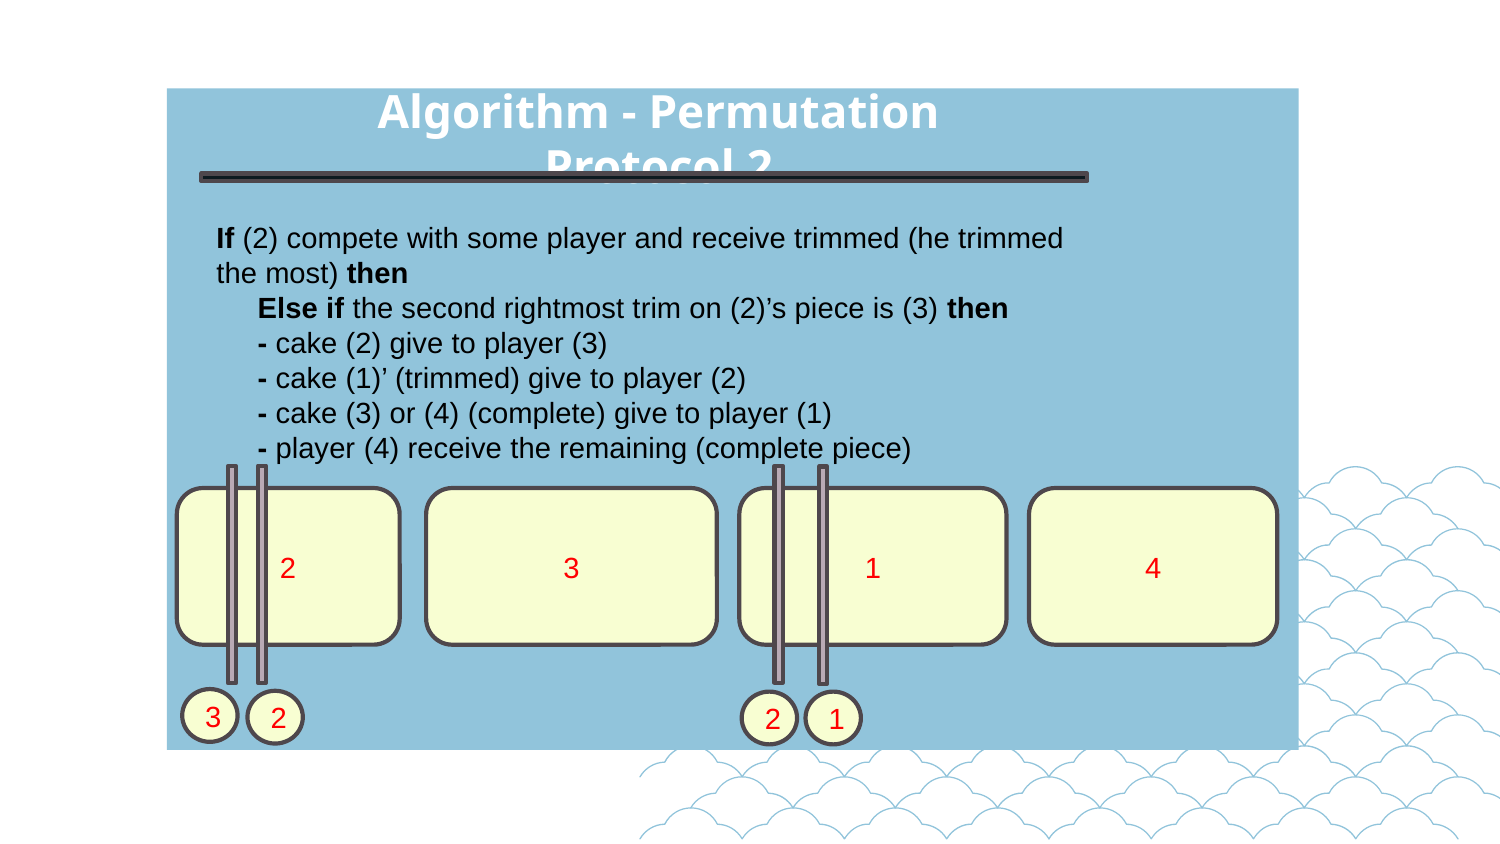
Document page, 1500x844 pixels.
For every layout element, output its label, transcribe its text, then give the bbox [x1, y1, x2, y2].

text_box 2 [176, 488, 227, 645]
text_box [257, 465, 266, 683]
text_box Algorithm - Permutation Protocol 2 [267, 95, 1050, 173]
text_box 2 [237, 488, 257, 645]
text_box 2 [741, 691, 798, 745]
text_box 1 [828, 488, 882, 645]
text_box If (2) compete with some player and receive trimmed (he trimmed the most) then Else if the second rightmost trim on (2)’s piece is (3) then - cake (2) give to player (3) - cake (1)’ (trimmed) give to player (2) - cake (3) or (4) (complete) give to player (1) - player (4) receive the remaining (complete piece) [201, 212, 1100, 472]
text_box 1 [739, 488, 774, 645]
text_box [887, 217, 1262, 844]
text_box [774, 465, 783, 683]
text_box 1 [805, 691, 861, 745]
text_box 4 [1265, 492, 1278, 641]
text_box 3 [182, 689, 238, 742]
text_box 3 [426, 488, 717, 645]
text_box [201, 173, 1088, 182]
text_box 2 [247, 690, 303, 744]
text_box 2 [266, 488, 400, 645]
text_box 1 [783, 488, 819, 645]
text_box [819, 466, 828, 684]
text_box [166, 88, 1299, 750]
text_box [227, 466, 237, 684]
